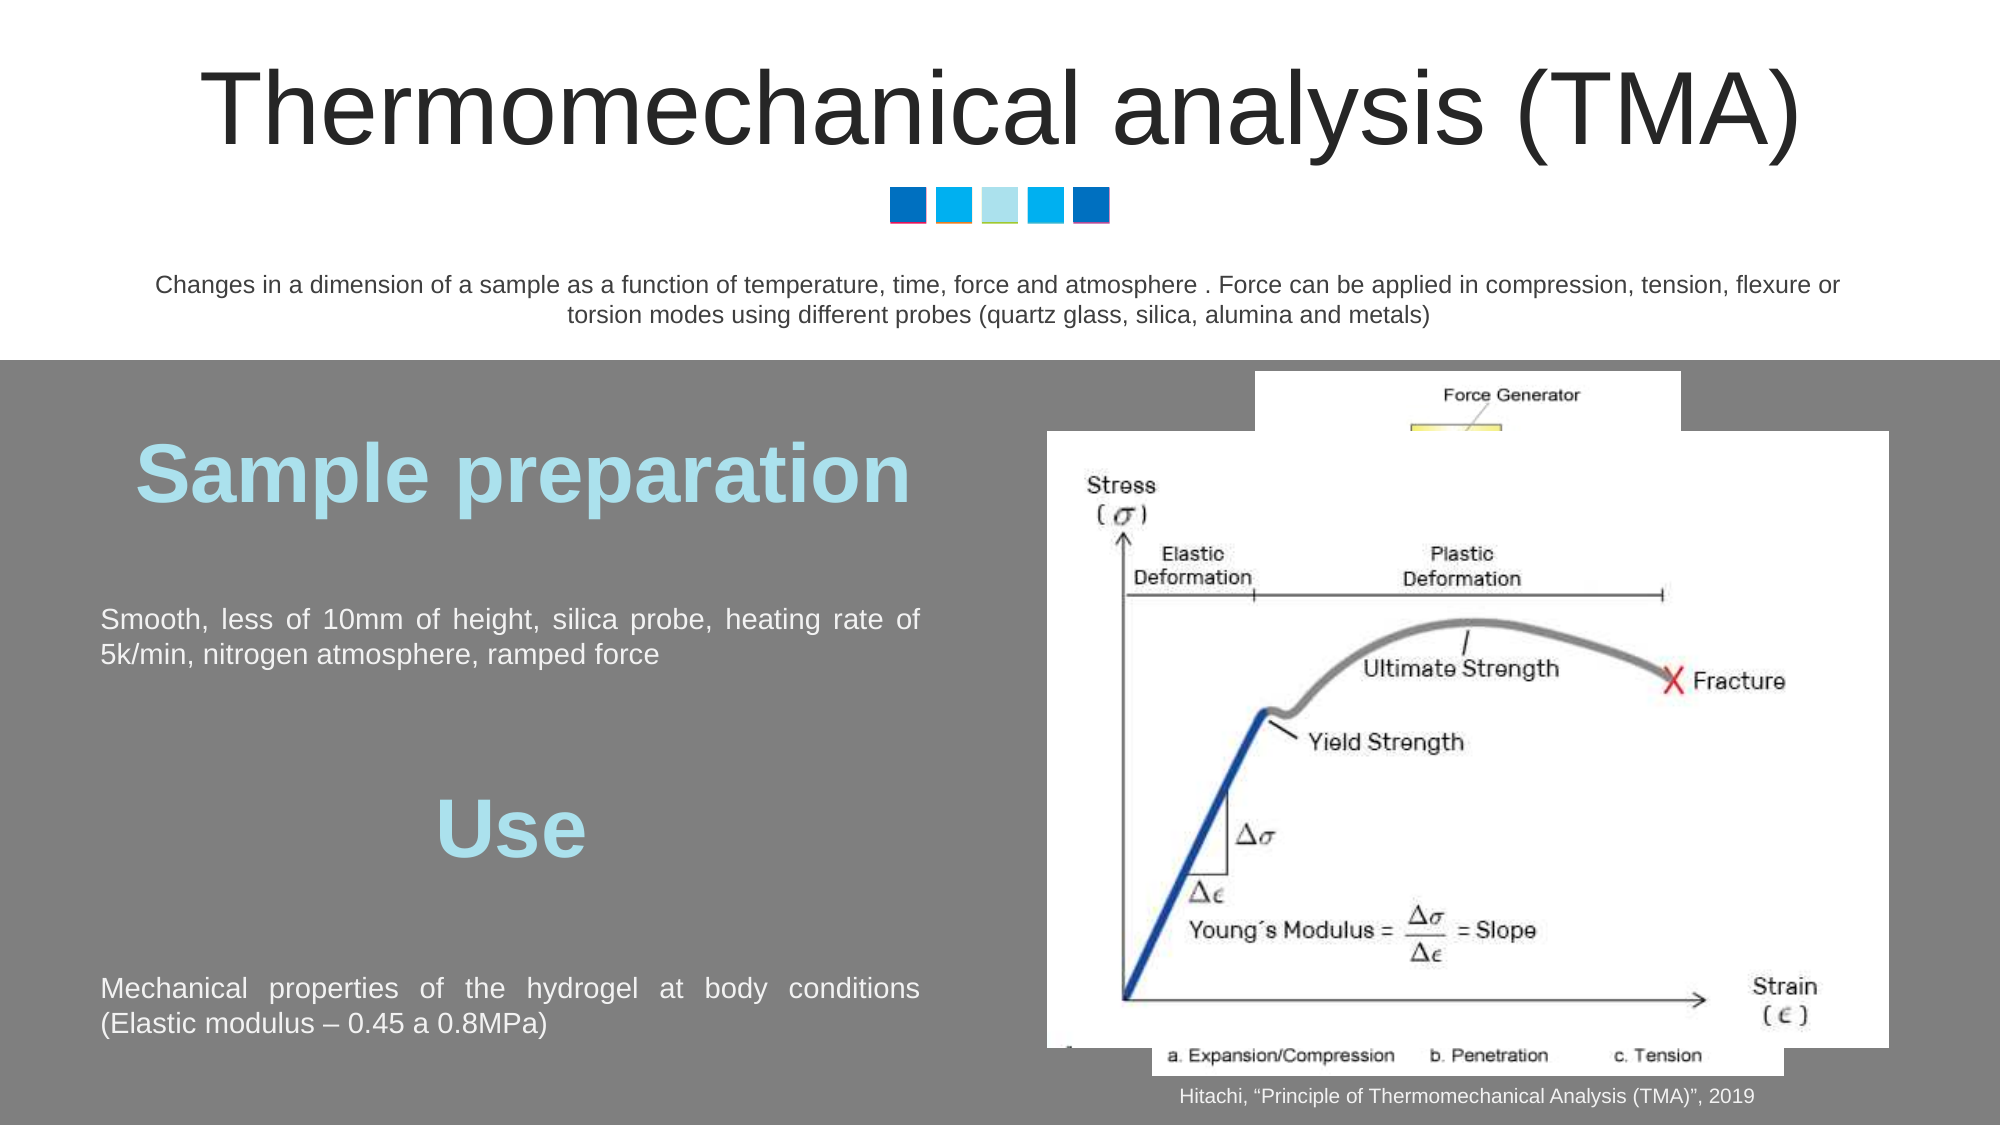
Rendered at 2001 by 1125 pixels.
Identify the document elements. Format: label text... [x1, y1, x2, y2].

text_box Sample preparation [76, 411, 971, 478]
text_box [890, 187, 1109, 222]
picture [1047, 431, 1889, 1048]
list Thermomechanical analysis (TMA) [53, 55, 1952, 175]
text_box [0, 360, 2000, 1125]
text_box Mechanical properties of the hydrogel at body conditions (Elastic modulus – 0.45 a 0.8MPa) [85, 961, 937, 1048]
text_box Use [316, 766, 707, 833]
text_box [1152, 1057, 1785, 1117]
text_box Changes in a dimension of a sample as a function of temperature, time, force and atmosphere . Force can be applied in compression, tension, flexure or torsion modes using different probes (quartz glass, silica, alumina and metals) [137, 261, 1863, 337]
text_box Smooth, less of 10mm of height, silica probe, heating rate of 5k/min, nitrogen atmosphere, ramped force [85, 592, 937, 679]
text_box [1152, 371, 1785, 430]
